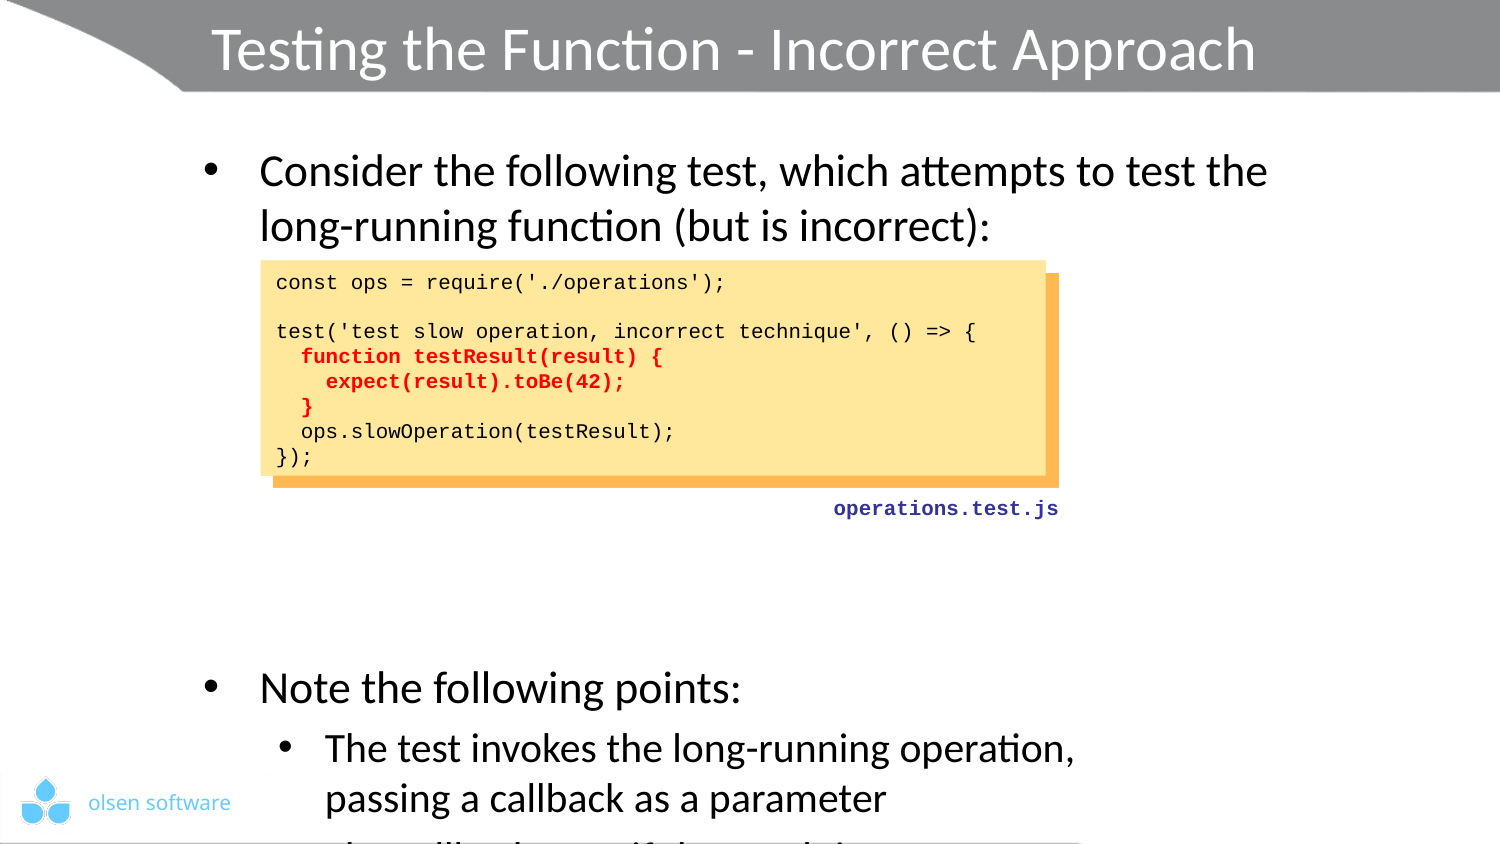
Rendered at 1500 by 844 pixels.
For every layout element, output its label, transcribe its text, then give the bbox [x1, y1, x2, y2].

text_box const ops = require('./operations'); test('test slow operation, incorrect technique', () => { function testResult(result) { expect(result).toBe(42); } ops.slowOperation(testResult); }); [260, 260, 1046, 476]
picture [0, 0, 1500, 844]
title Testing the Function - Incorrect Approach [187, 0, 1426, 93]
list Consider the following test, which attempts to test the long-running function (but is incorrect): Note the following points: The test invokes the long-running operation, passing a callback as a parameter The callback tests if the result is correct [188, 133, 1425, 716]
text_box operations.test.js [818, 486, 1074, 527]
